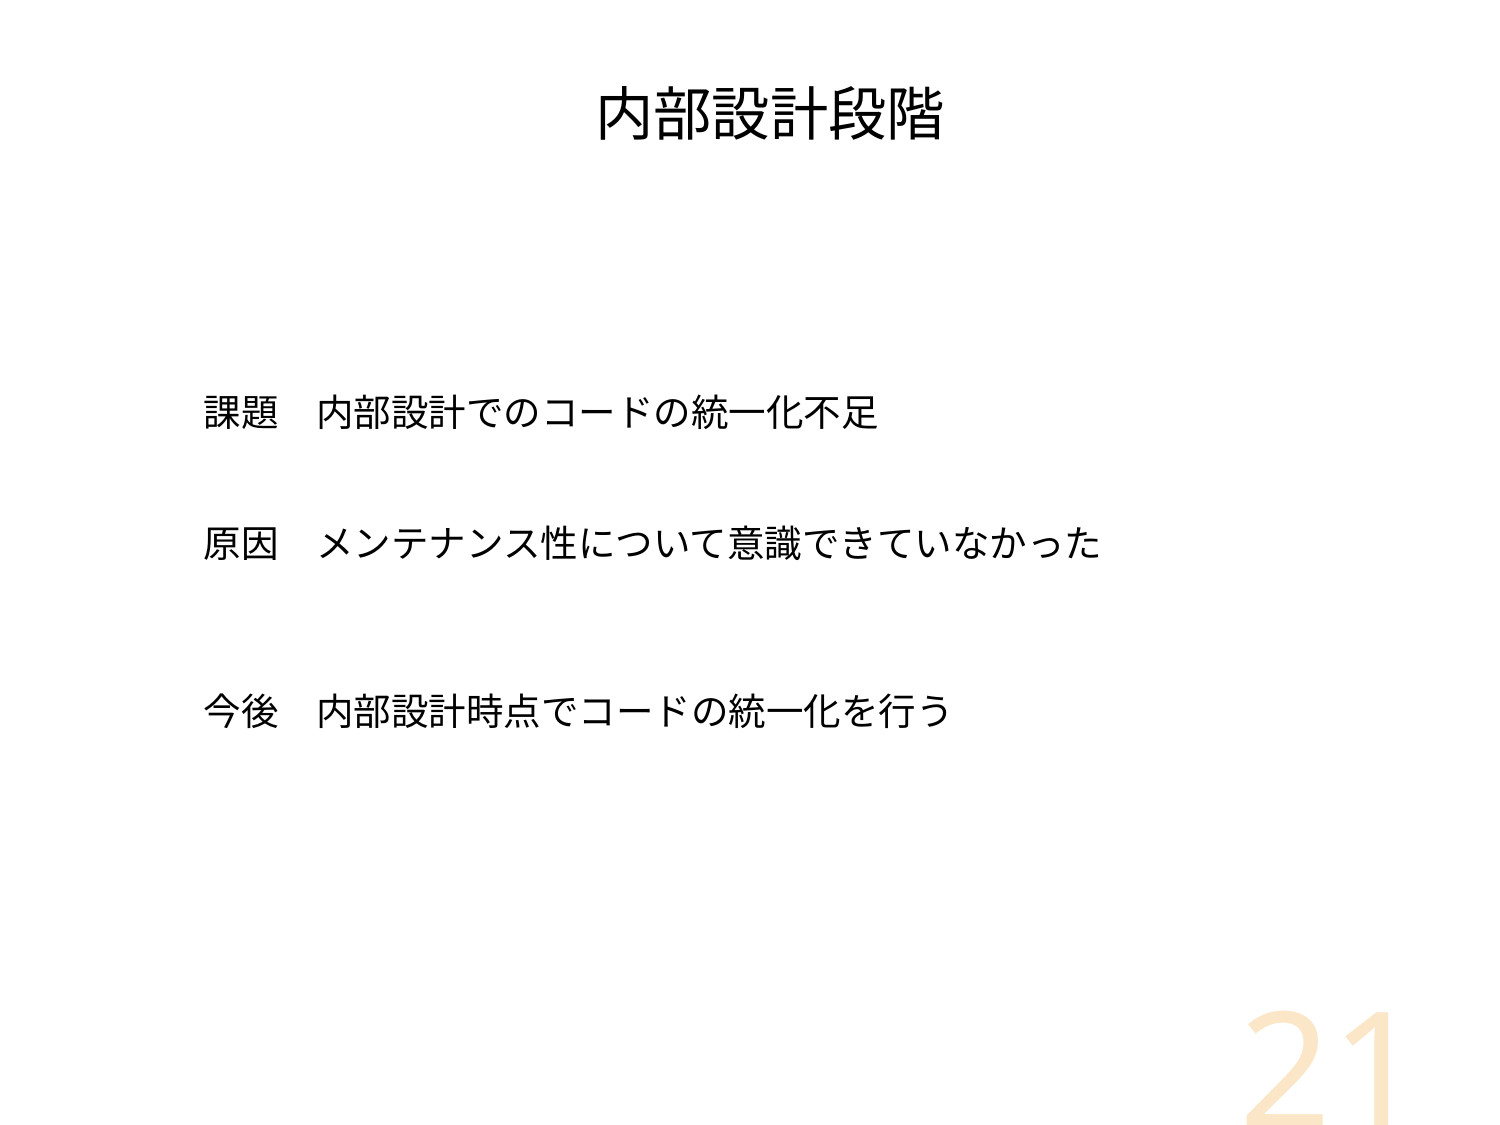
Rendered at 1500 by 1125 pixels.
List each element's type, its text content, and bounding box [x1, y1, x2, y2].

text_box 課題 内部設計でのコードの統一化不足 [189, 336, 1421, 442]
slide_number 21 [1078, 963, 1439, 1125]
text_box 原因 メンテナンス性について意識できていなかった [189, 467, 1421, 573]
text_box 今後 内部設計時点でコードの統一化を行う [189, 636, 1421, 741]
text_box 内部設計段階 [580, 69, 1157, 155]
